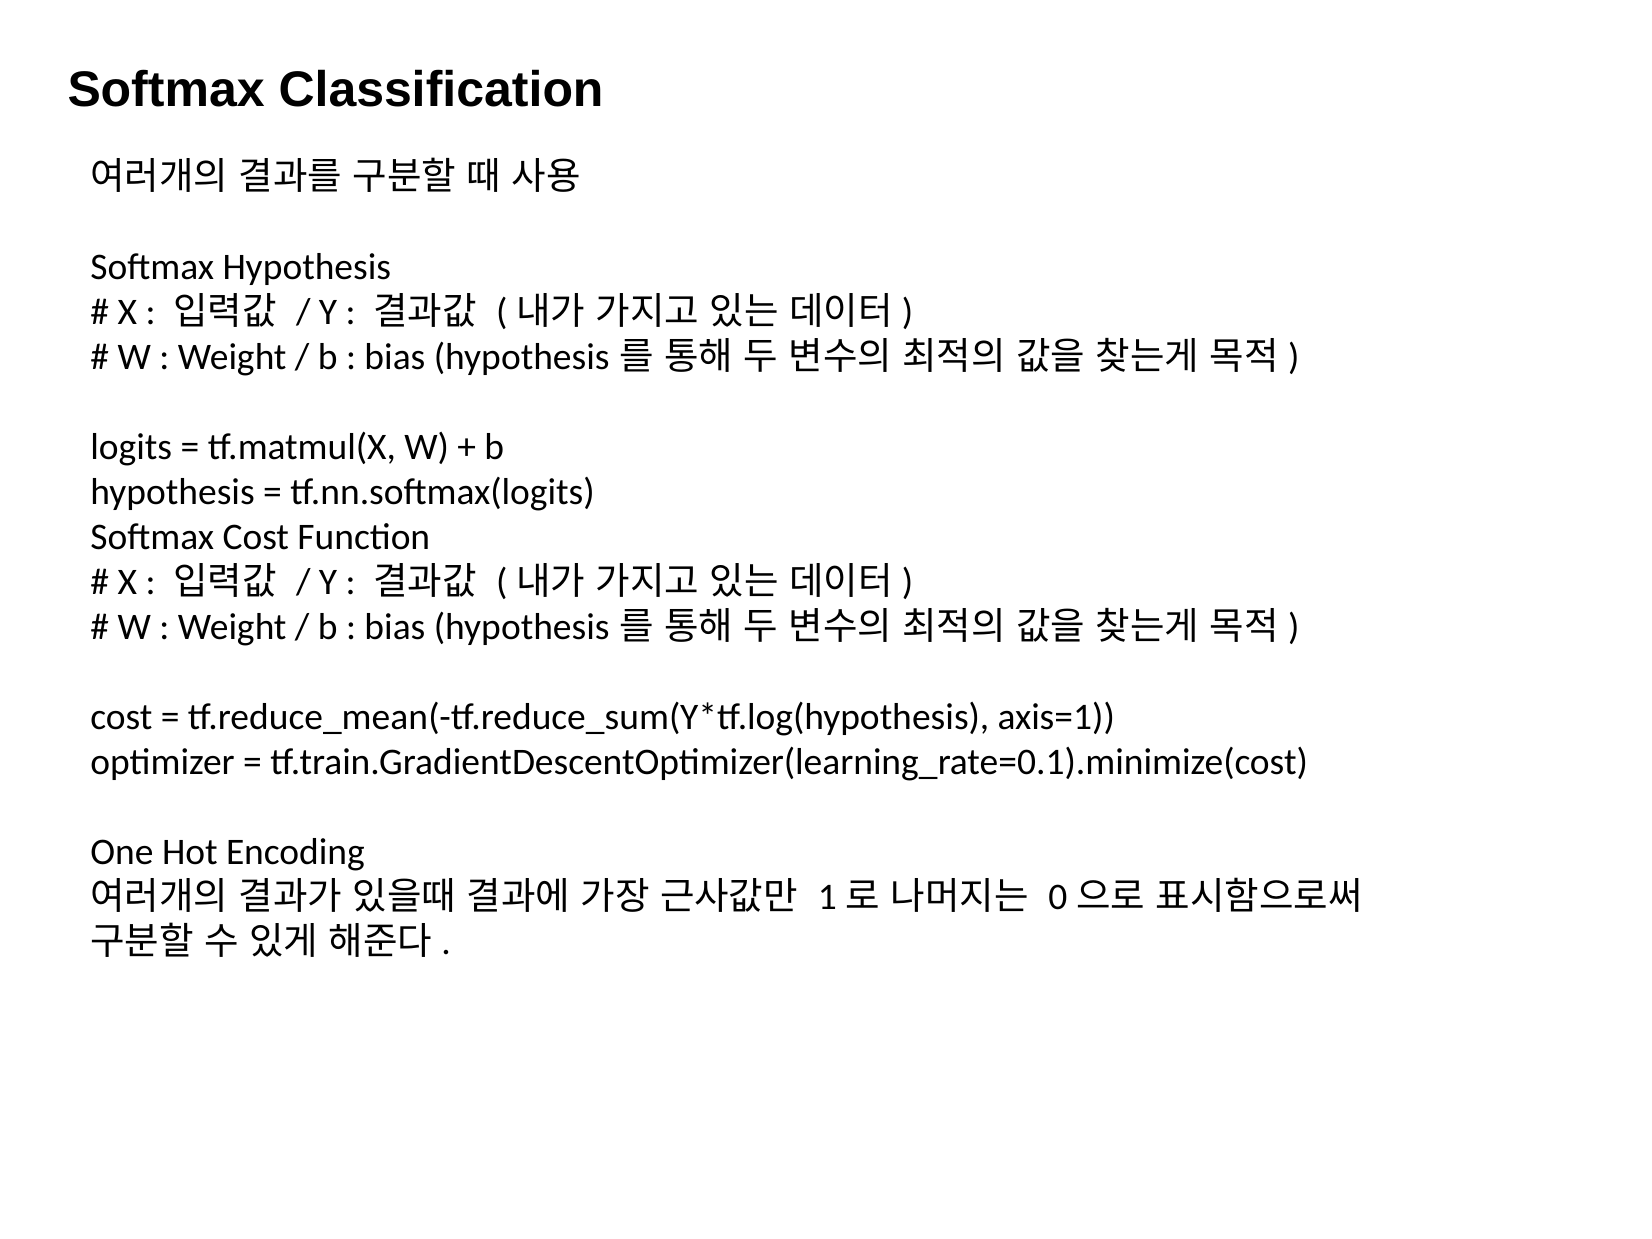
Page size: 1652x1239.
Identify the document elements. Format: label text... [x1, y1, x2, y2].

text_box Softmax Classification [50, 19, 1601, 124]
text_box 여러개의 결과를 구분할 때 사용 Softmax Hypothesis # X : 입력값 / Y : 결과값 (내가 가지고 있는 데이터) # W : Weight / b : bias (hypothesis를 통해 두 변수의 최적의 값을 찾는게 목적) logits = tf.matmul(X, W) + b hypothesis = tf.nn.softmax(logits) Softmax Cost Function # X : 입력값 / Y : 결과값 (내가 가지고 있는 데이터) # W : Weight / b : bias (hypothesis를 통해 두 변수의 최적의 값을 찾는게 목적) cost = tf.reduce_mean(-tf.reduce_sum(Y*tf.log(hypothesis), axis=1)) optimizer = tf.train.GradientDescentOptimizer(learning_rate=0.1).minimize(cost) One Hot Encoding 여러개의 결과가 있을때 결과에 가장 근사값만 1로 나머지는 0으로 표시함으로써 구분할 수 있게 해준다. [75, 144, 1414, 969]
